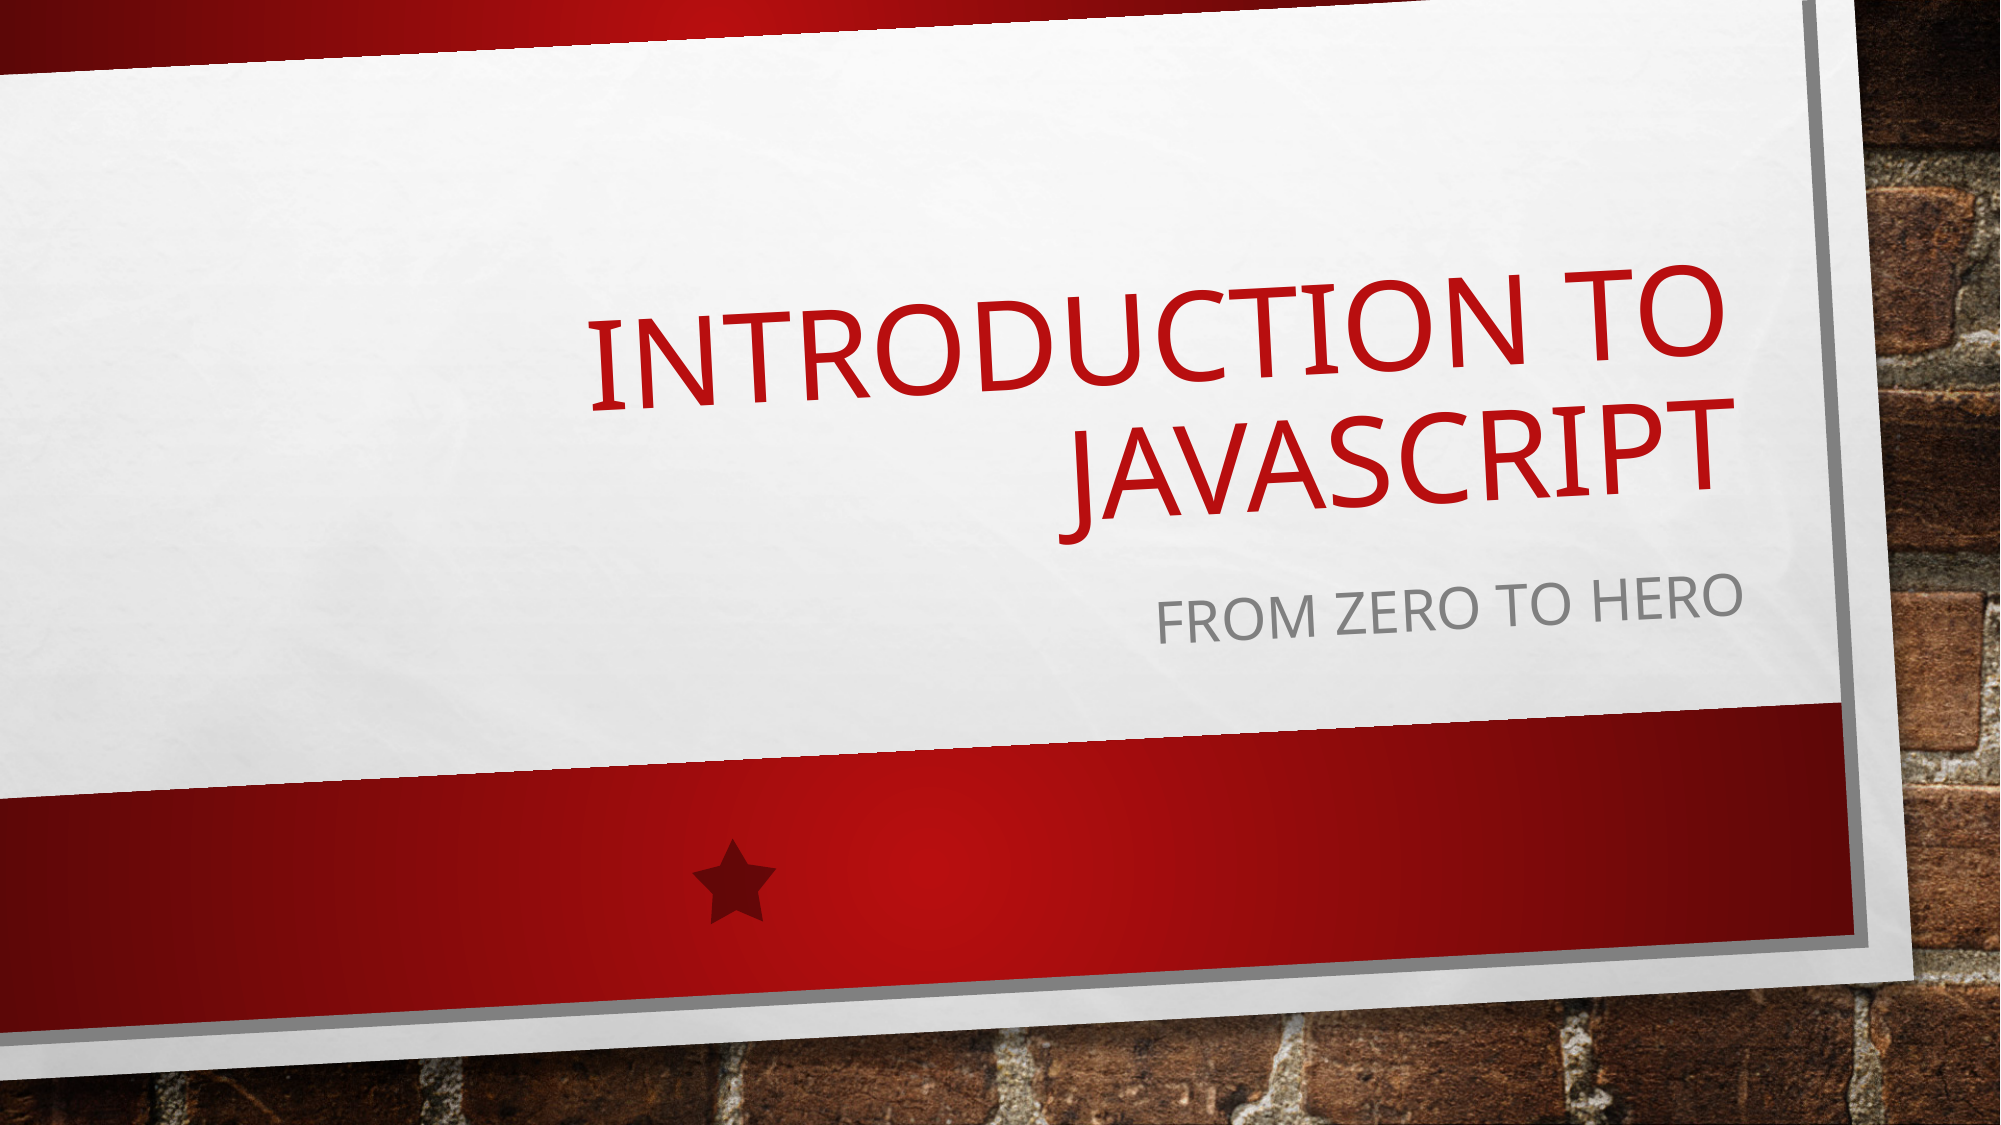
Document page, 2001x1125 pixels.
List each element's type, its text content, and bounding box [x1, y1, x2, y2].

subtitle from zero to hero [159, 533, 1763, 708]
title Introduction to javascript [135, 67, 1758, 605]
picture [0, 0, 2000, 1125]
